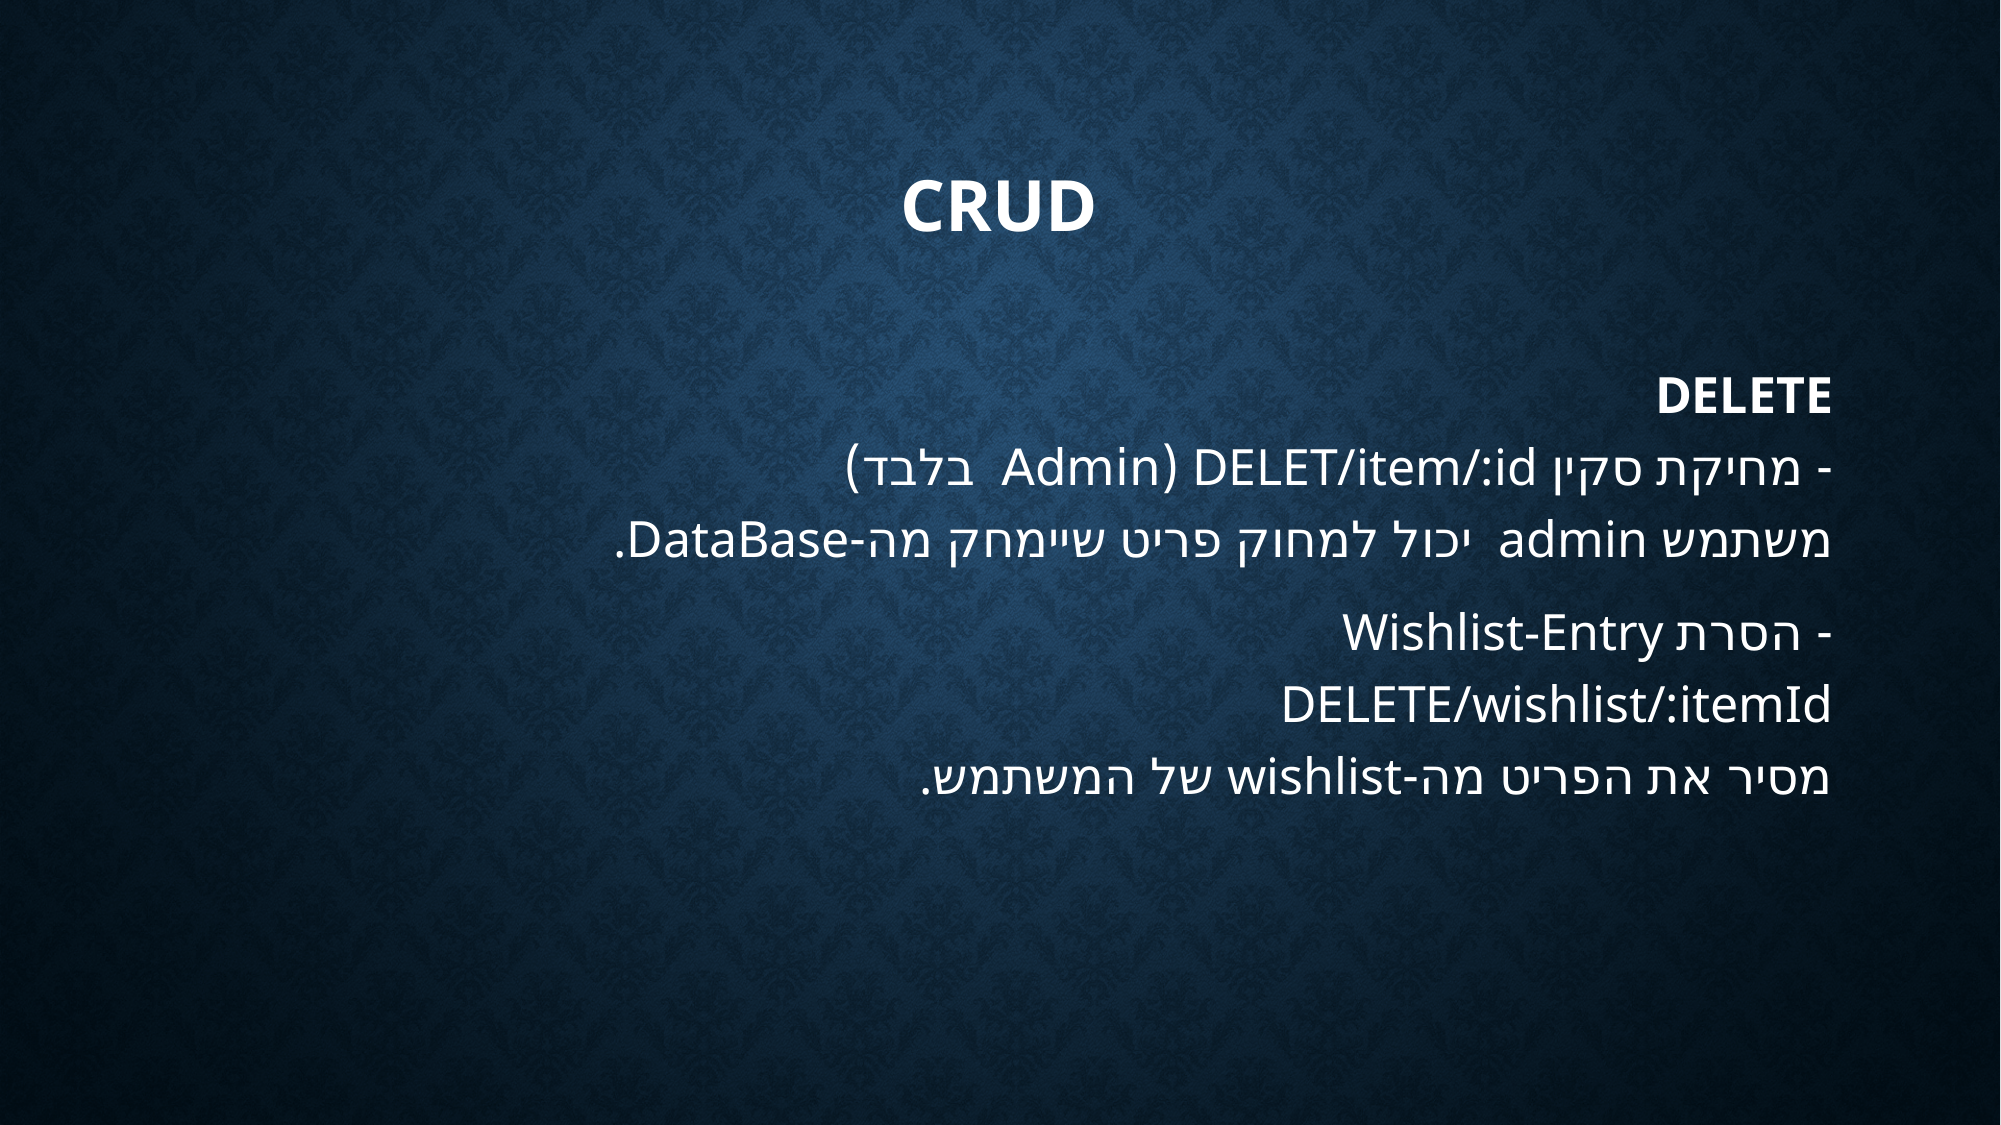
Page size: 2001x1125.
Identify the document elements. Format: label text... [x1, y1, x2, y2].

list DELETE - מחיקת סקין DELET/item/:id (Admin בלבד) משתמש admin יכול למחוק פריט שיימחק מה-DataBase. - הסרת Wishlist-Entry DELETE/wishlist/:itemId מסיר את הפריט מה-wishlist של המשתמש. [149, 343, 1849, 950]
title CRUD [149, 99, 1849, 318]
